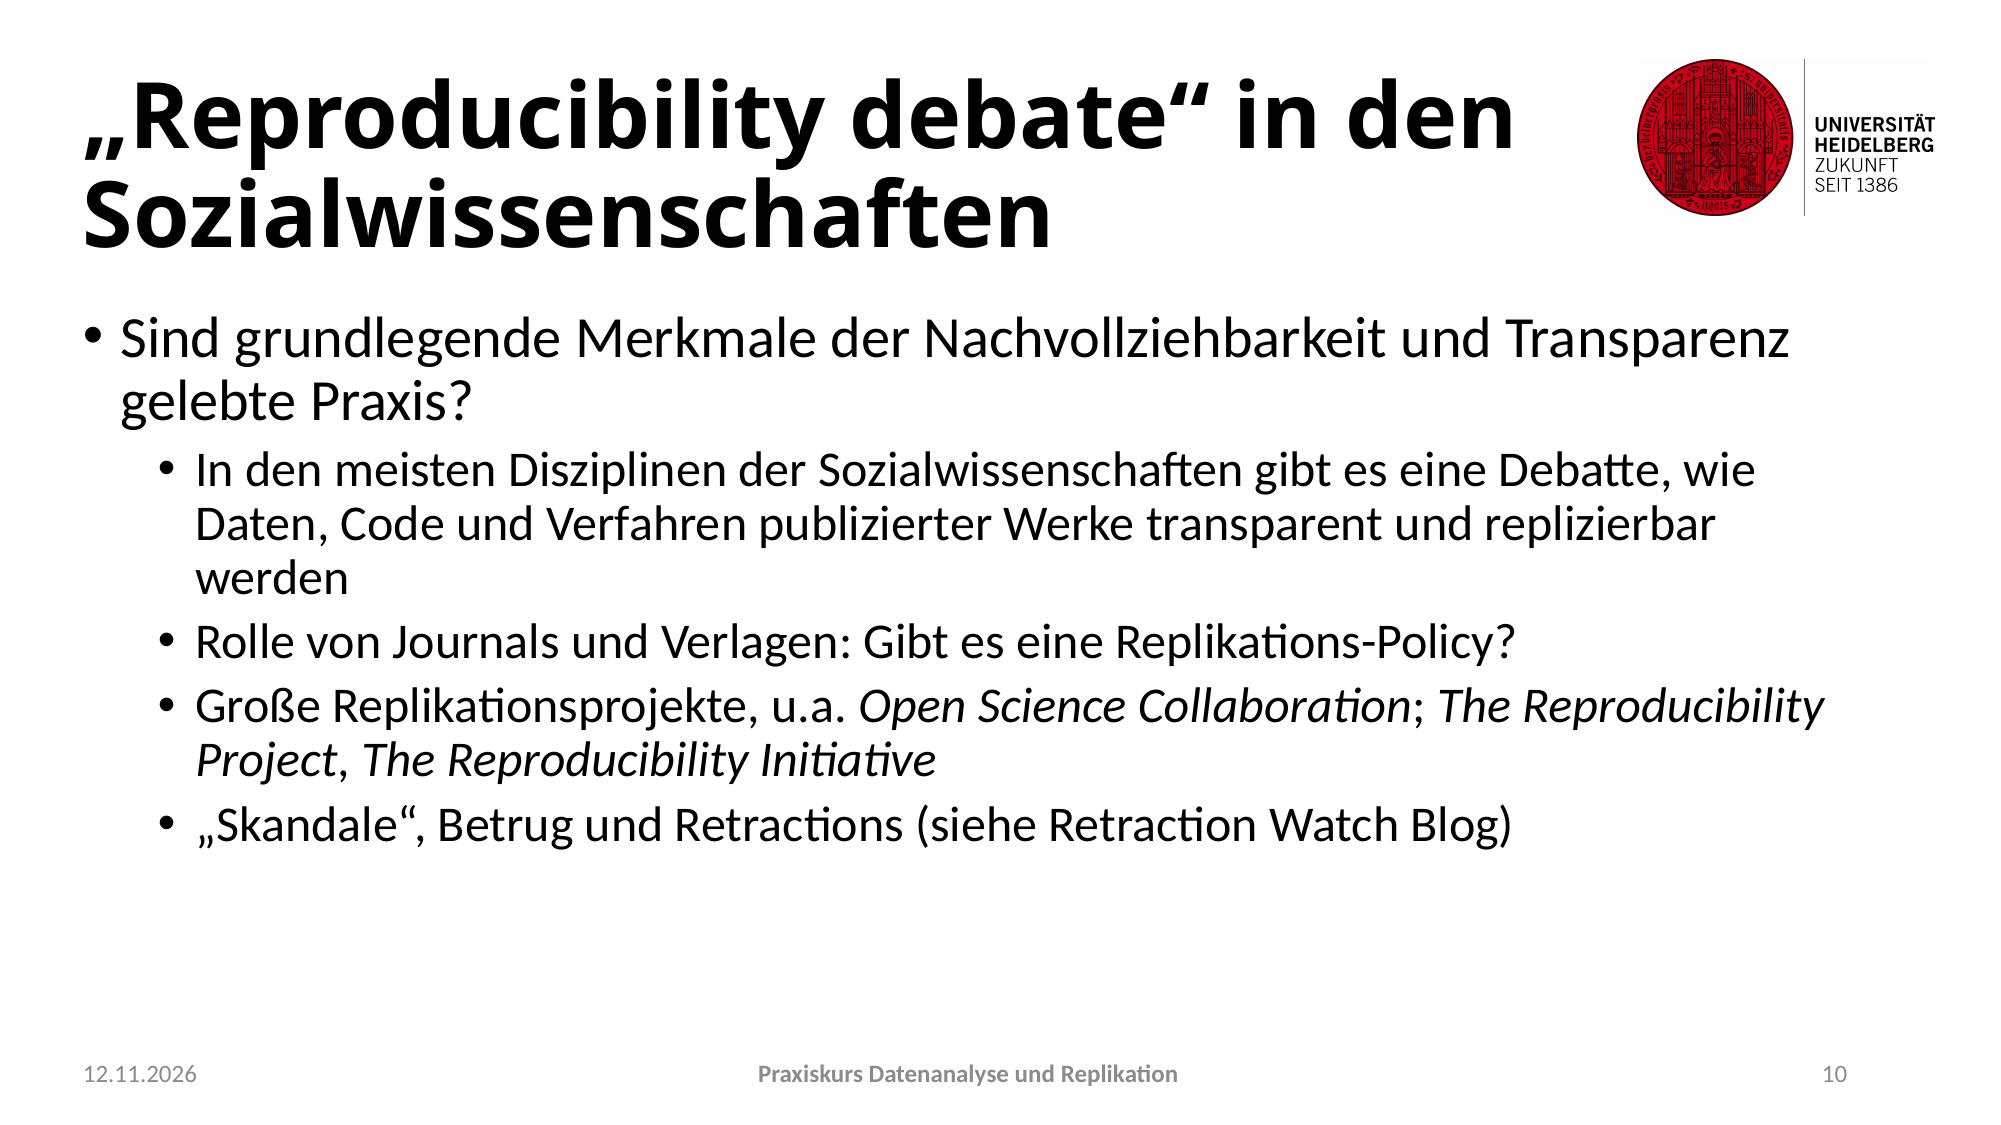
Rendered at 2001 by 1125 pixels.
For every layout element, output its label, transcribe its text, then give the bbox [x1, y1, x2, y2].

title „Reproducibility debate“ in den Sozialwissenschaften [67, 59, 1613, 278]
footer Praxiskurs Datenanalyse und Replikation [324, 1042, 1613, 1103]
slide_number 10 [1637, 1042, 1863, 1103]
list Sind grundlegende Merkmale der Nachvollziehbarkeit und Transparenz gelebte Praxis? In den meisten Disziplinen der Sozialwissenschaften gibt es eine Debatte, wie Daten, Code und Verfahren publizierter Werke transparent und replizierbar werden Rolle von Journals und Verlagen: Gibt es eine Replikations-Policy? Große Replikationsprojekte, u.a. Open Science Collaboration; The Reproducibility Project, The Reproducibility Initiative „Skandale“, Betrug und Retractions (siehe Retraction Watch Blog) [67, 299, 1863, 1025]
picture [1637, 59, 1935, 216]
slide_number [67, 1042, 292, 1103]
